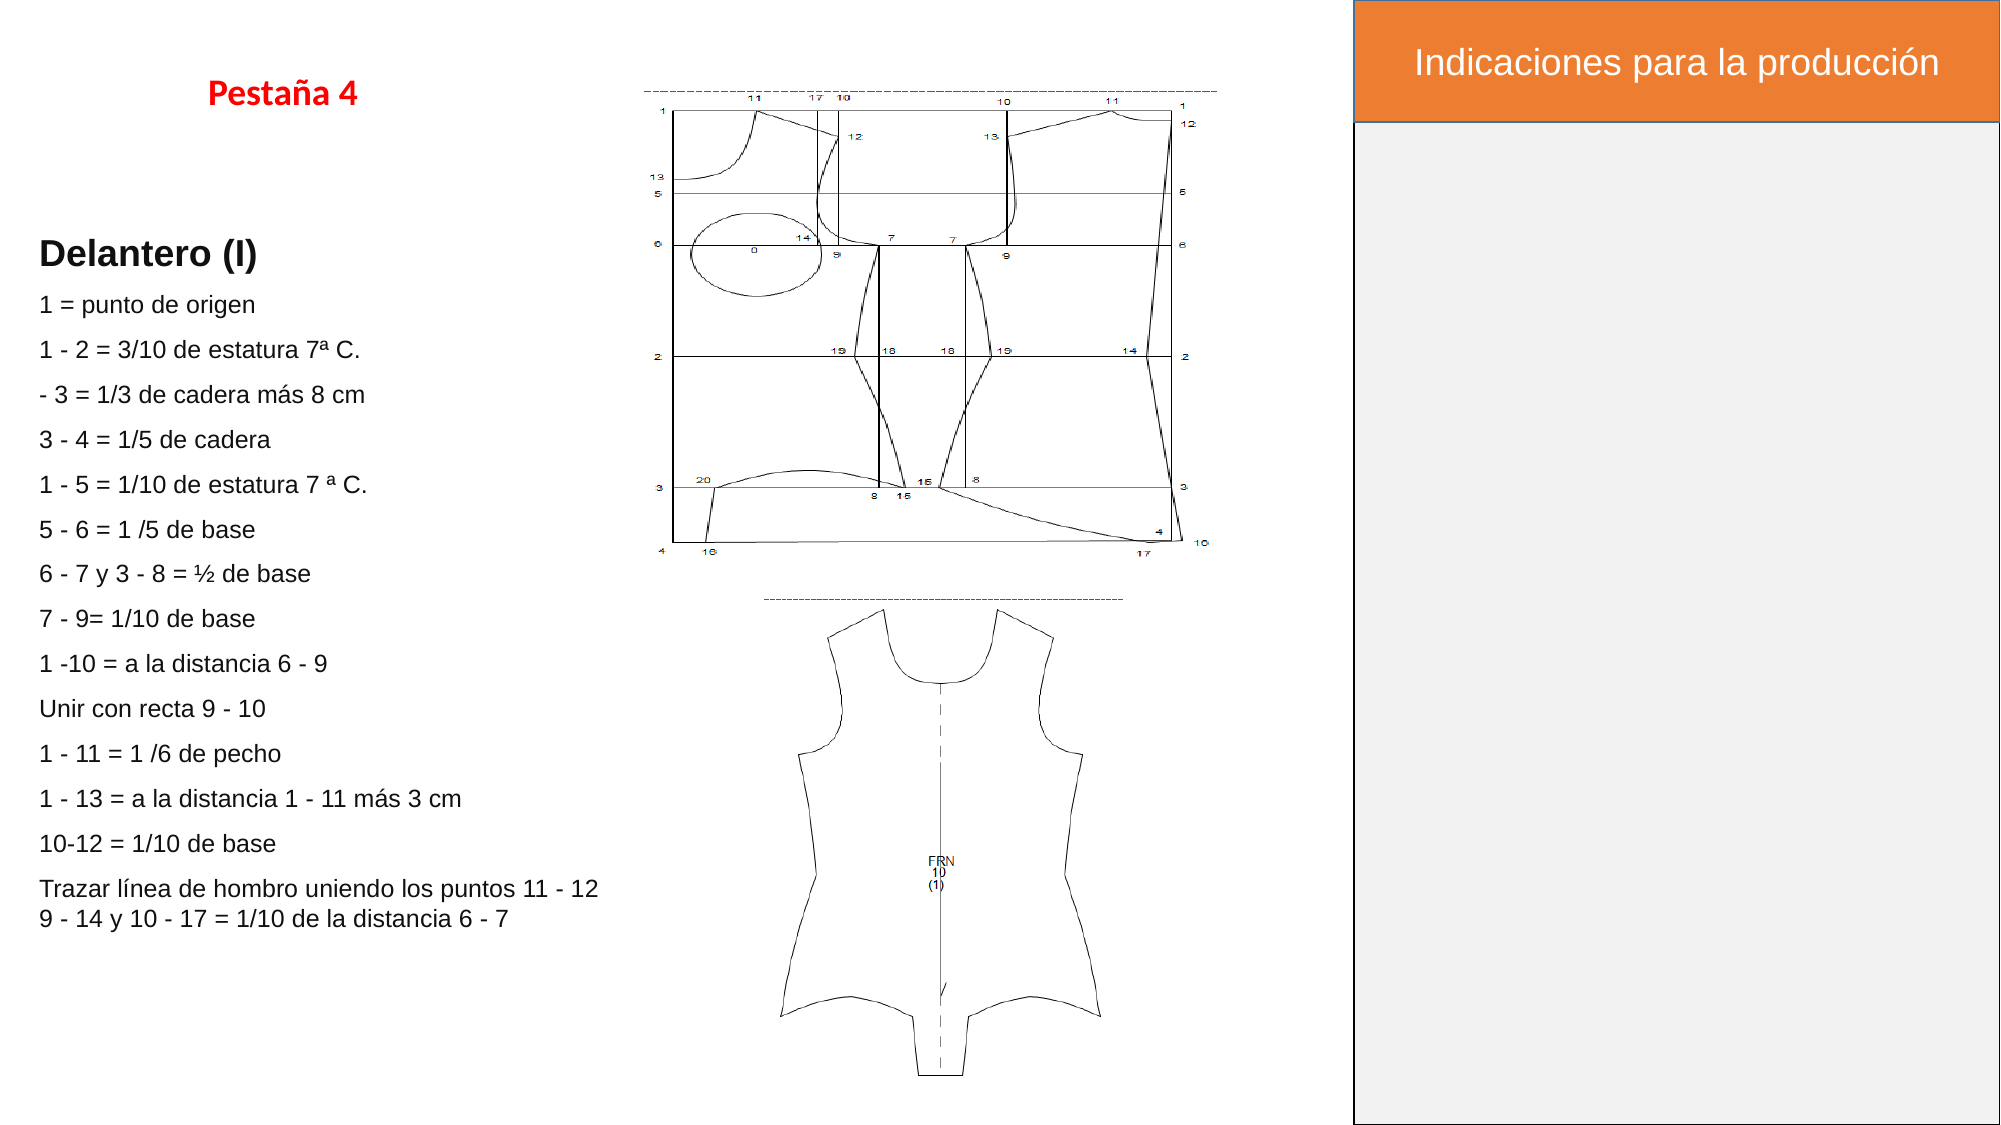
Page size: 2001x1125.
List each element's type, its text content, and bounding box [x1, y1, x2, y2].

text_box Delantero (I) 1 = punto de origen 1 - 2 = 3/10 de estatura 7ª C. - 3 = 1/3 de cadera más 8 cm 3 - 4 = 1/5 de cadera 1 - 5 = 1/10 de estatura 7 ª C. 5 - 6 = 1 /5 de base 6 - 7 y 3 - 8 = ½ de base 7 - 9= 1/10 de base 1 -10 = a la distancia 6 - 9 Unir con recta 9 - 10 1 - 11 = 1 /6 de pecho 1 - 13 = a la distancia 1 - 11 más 3 cm 10-12 = 1/10 de base Trazar línea de hombro uniendo los puntos 11 - 12 9 - 14 y 10 - 17 = 1/10 de la distancia 6 - 7 [24, 198, 671, 940]
picture [644, 91, 1217, 561]
text_box Indicaciones para la producción [1353, 0, 2000, 122]
text_box Pestaña 4 [193, 60, 572, 121]
text_box [1353, 122, 2000, 1125]
picture [764, 599, 1123, 1091]
